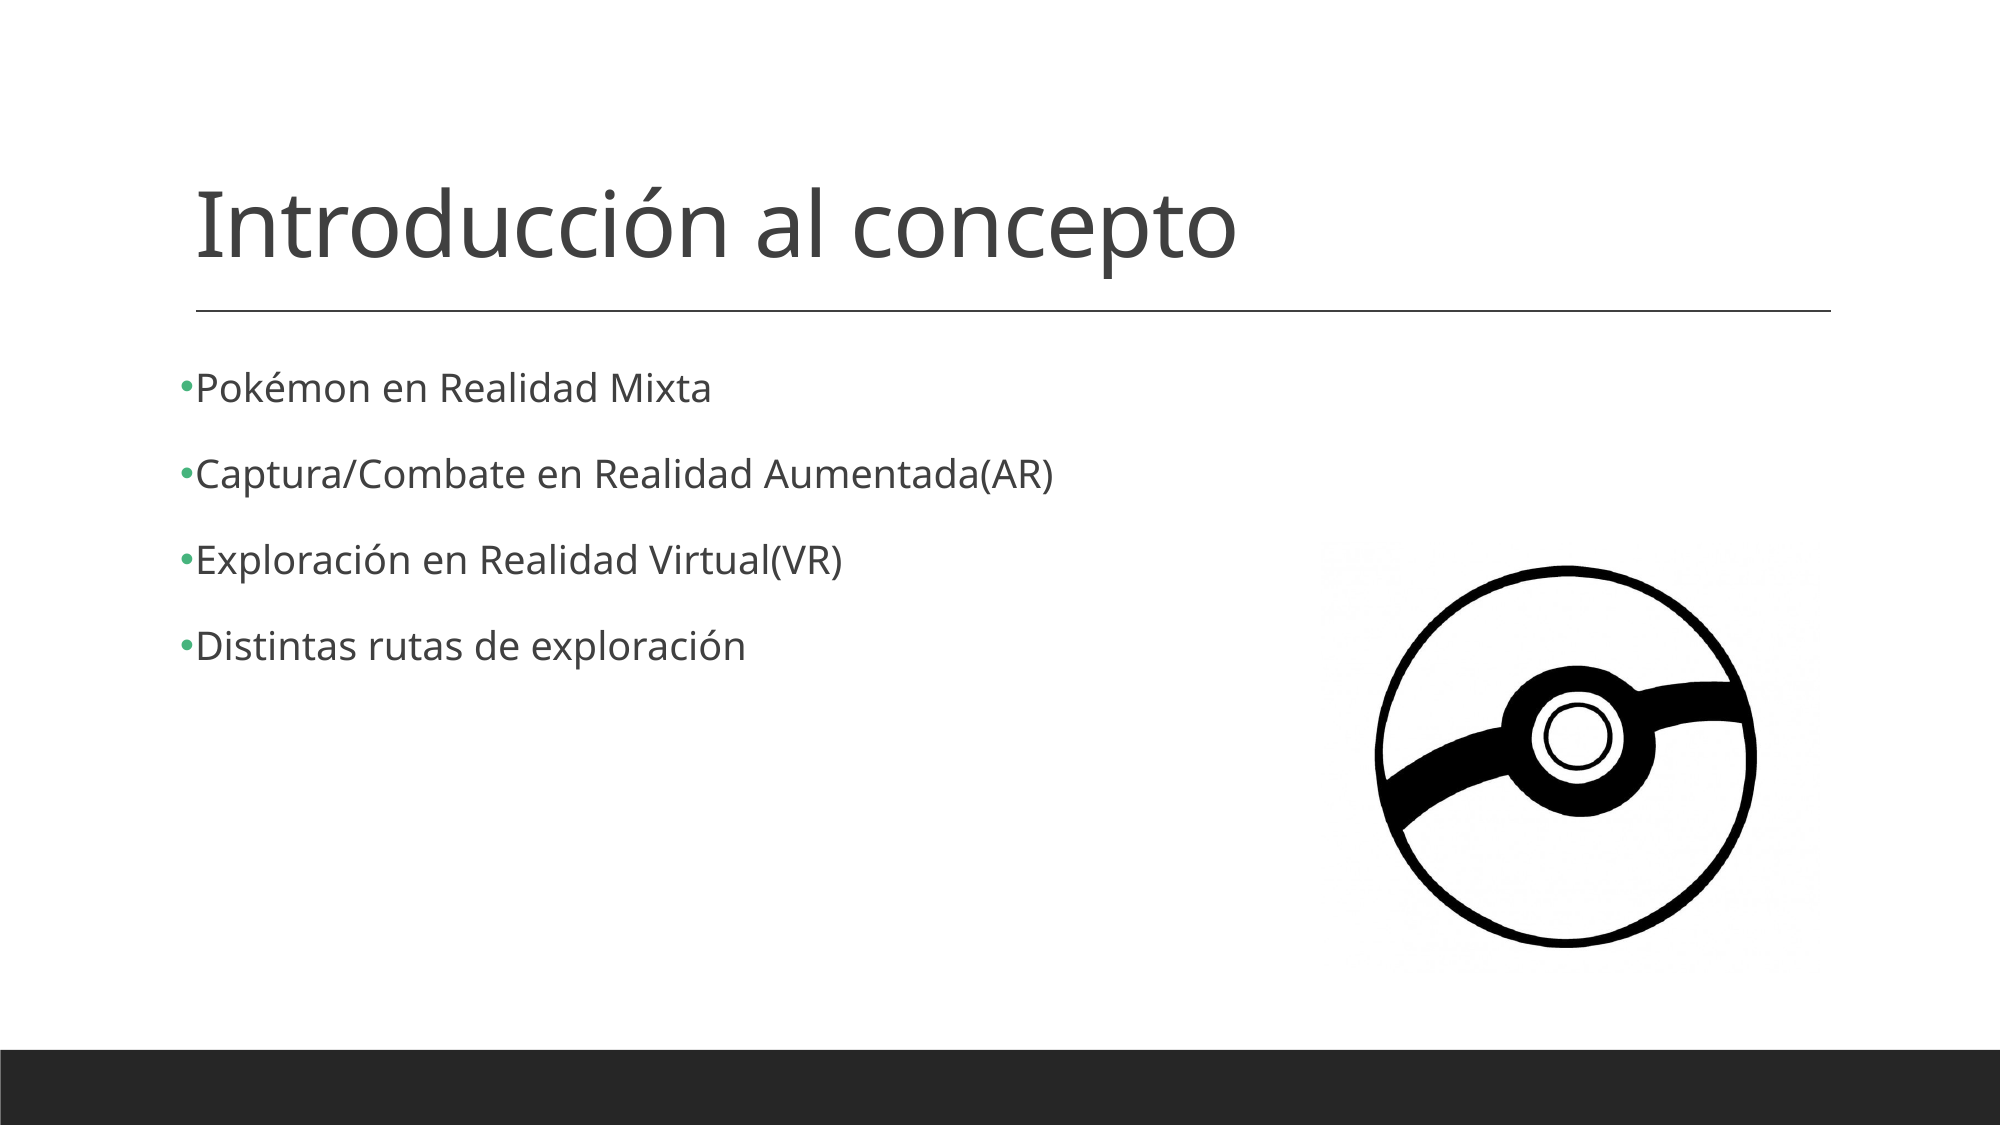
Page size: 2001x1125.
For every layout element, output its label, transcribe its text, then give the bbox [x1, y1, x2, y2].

title Introducción al concepto [180, 47, 1830, 285]
picture [1320, 541, 1831, 975]
list Pokémon en Realidad Mixta Captura/Combate en Realidad Aumentada(AR) Exploración en Realidad Virtual(VR) Distintas rutas de exploración [180, 345, 1830, 963]
